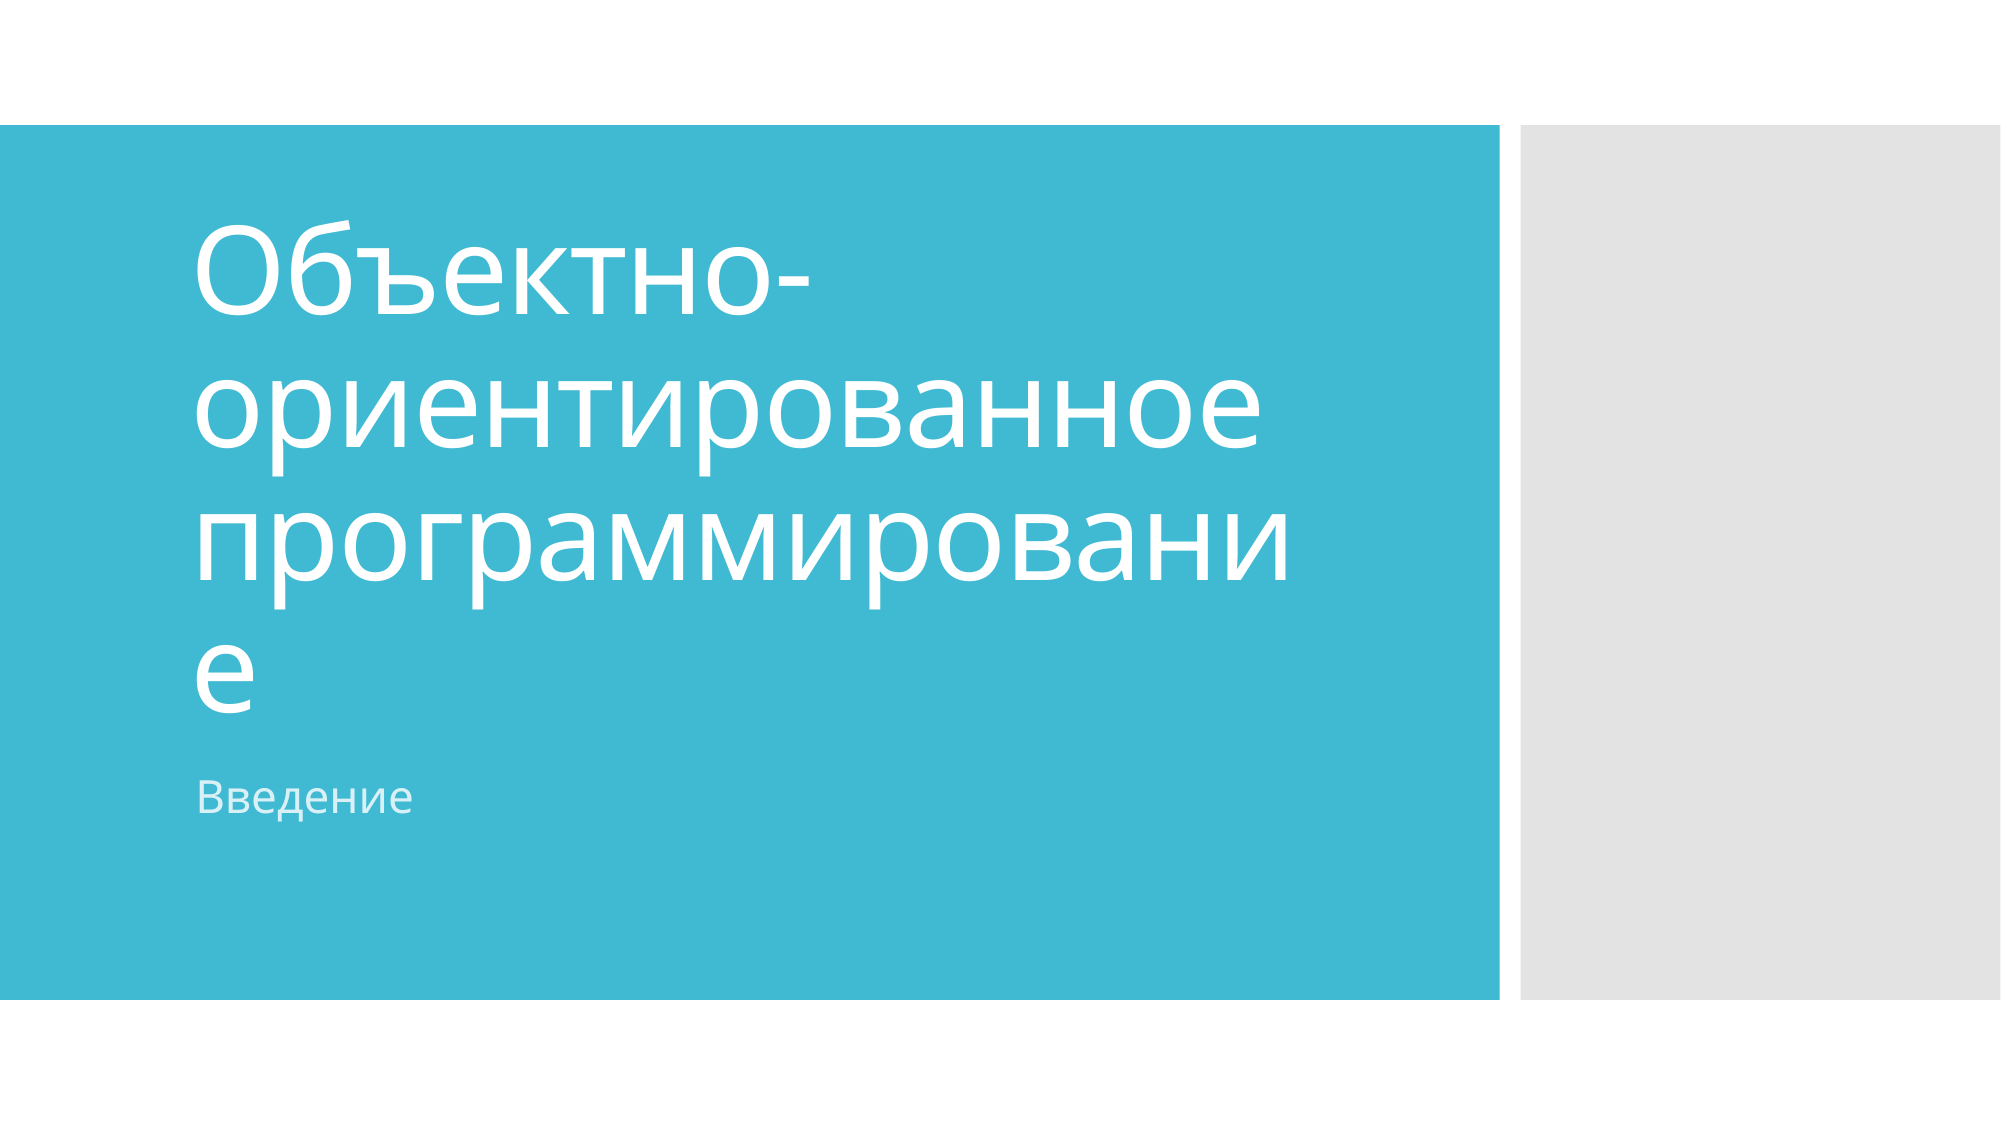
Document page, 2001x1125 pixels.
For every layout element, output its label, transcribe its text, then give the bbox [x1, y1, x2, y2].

subtitle Введение [180, 766, 1381, 917]
title Объектно-ориентированное программирование [175, 213, 1376, 747]
